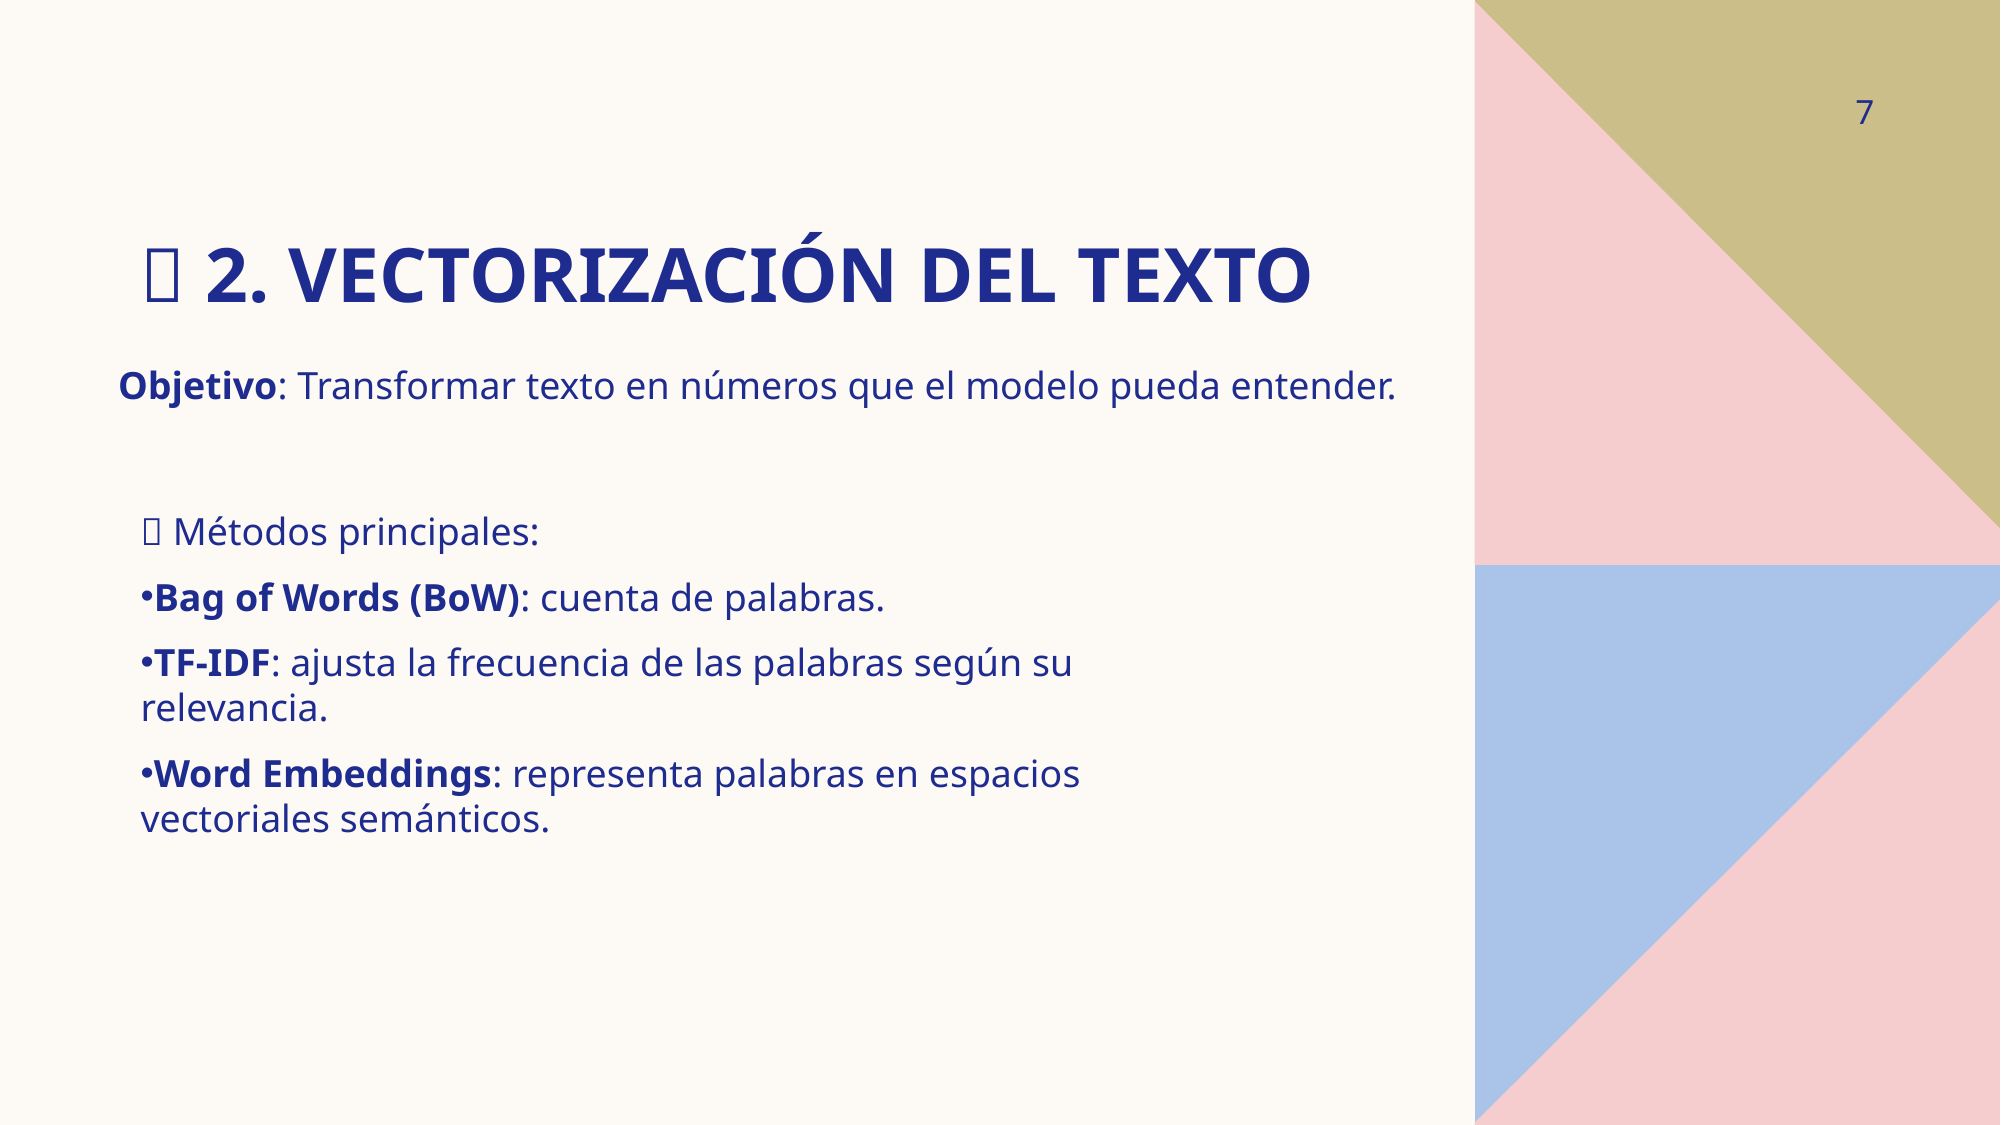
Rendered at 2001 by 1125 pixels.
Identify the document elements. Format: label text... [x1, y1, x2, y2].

text_box Objetivo: Transformar texto en números que el modelo pueda entender. [103, 362, 1599, 440]
slide_number 7 [1712, 75, 1875, 153]
title 🧮 2. Vectorización del Texto [125, 116, 1405, 318]
text_box [466, 683, 1599, 1075]
list 📌 Métodos principales: Bag of Words (BoW): cuenta de palabras. TF-IDF: ajusta la frecuencia de las palabras según su relevancia. Word Embeddings: representa palabras en espacios vectoriales semánticos. [125, 507, 1258, 899]
